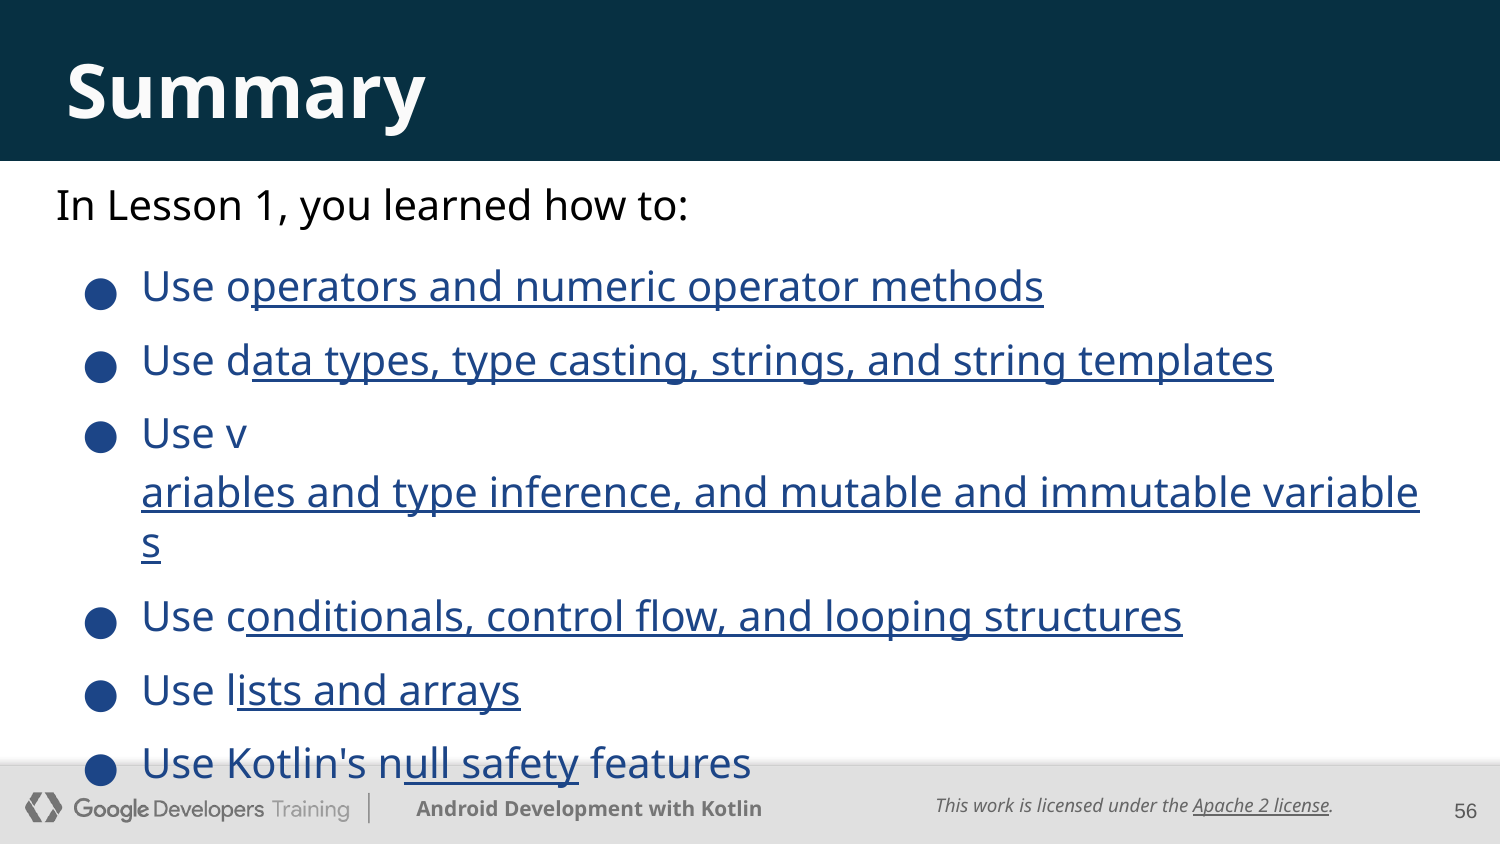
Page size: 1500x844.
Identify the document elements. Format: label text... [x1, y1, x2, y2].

slide_number ‹#› [1402, 777, 1493, 842]
title Summary [51, 28, 1449, 122]
text_box In Lesson 1, you learned how to: [41, 163, 734, 224]
picture [0, 161, 1500, 844]
list Use operators and numeric operator methods Use data types, type casting, strings, and string templates Use variables and type inference, and mutable and immutable variables Use conditionals, control flow, and looping structures Use lists and arrays Use Kotlin's null safety features [51, 236, 1449, 761]
